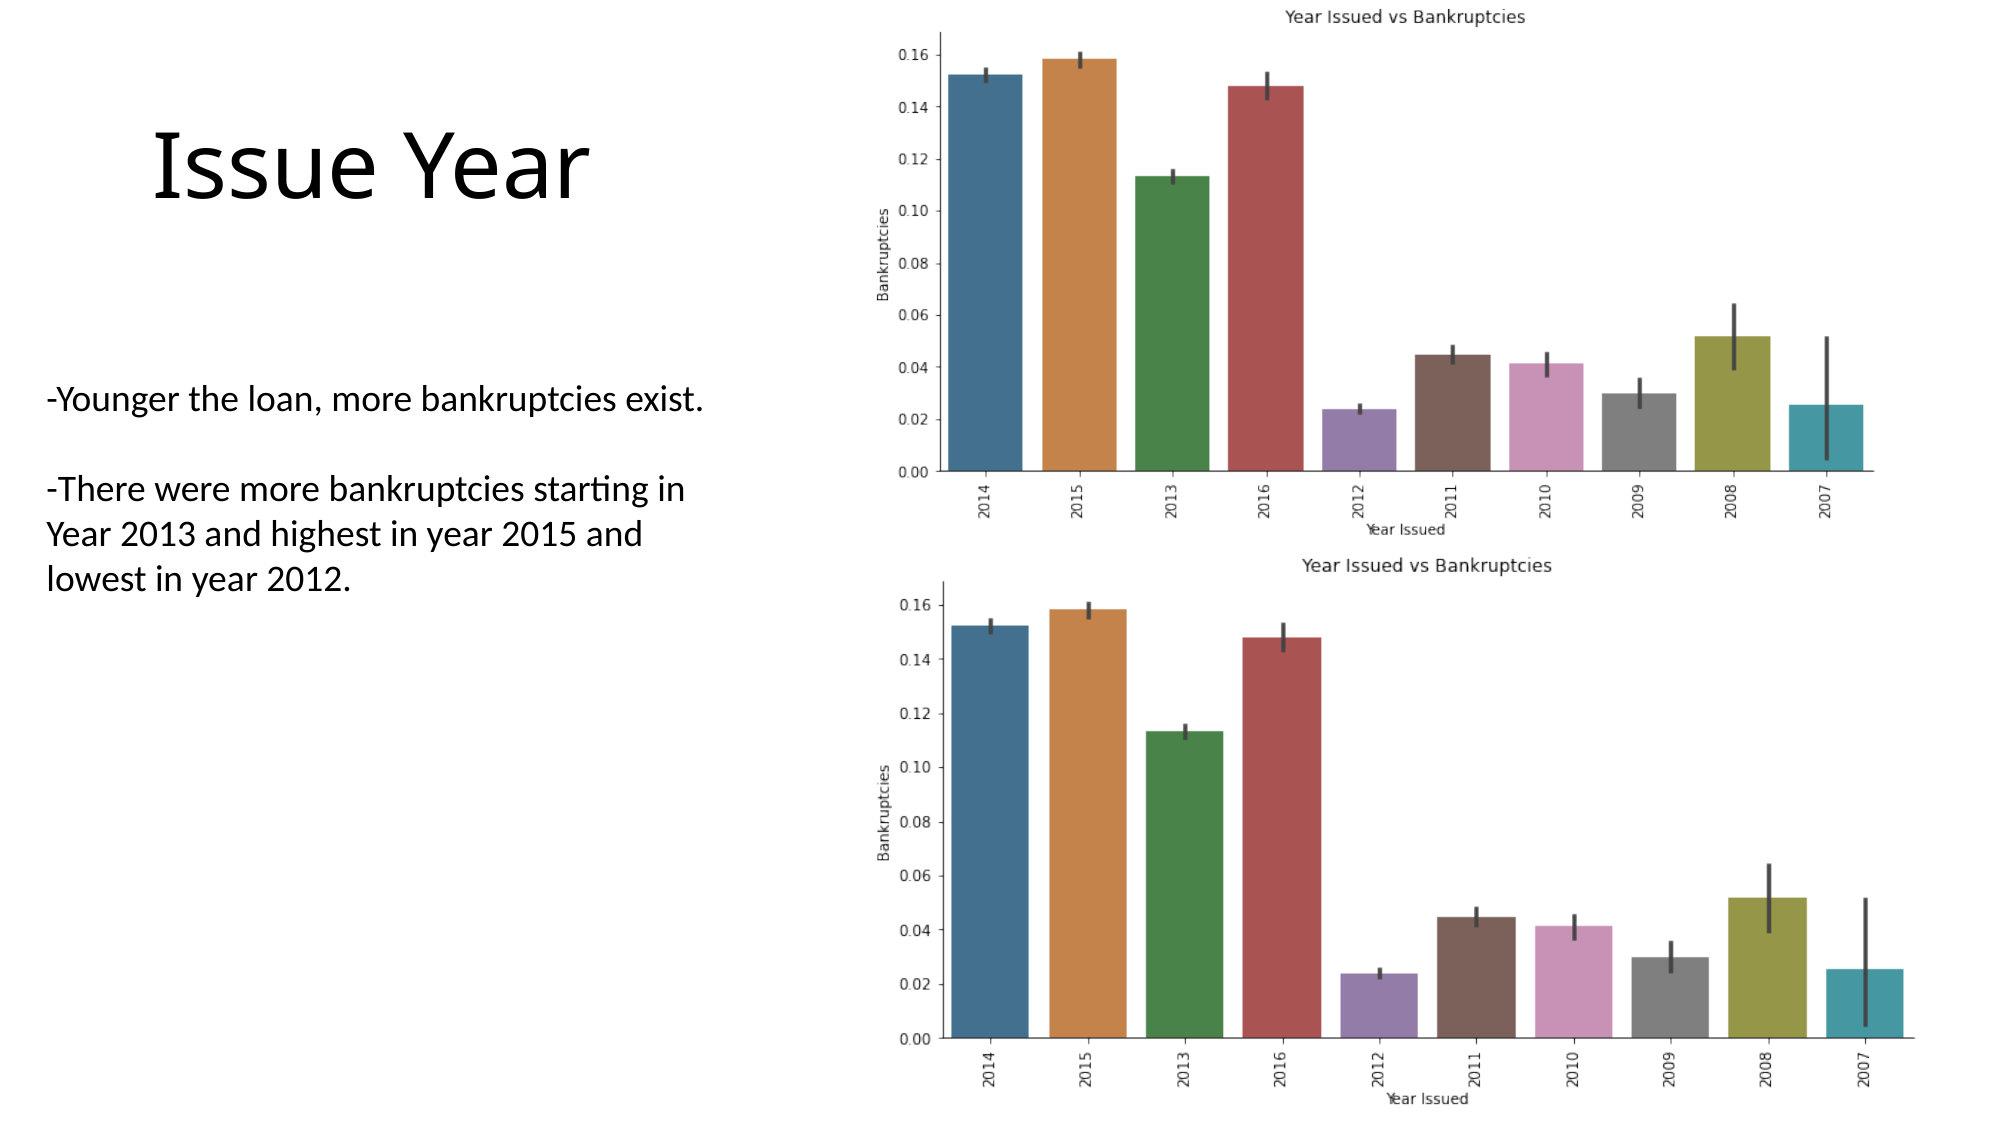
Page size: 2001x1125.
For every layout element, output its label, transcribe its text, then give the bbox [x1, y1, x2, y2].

title Issue Year [137, 59, 867, 278]
text_box -Younger the loan, more bankruptcies exist. -There were more bankruptcies starting in Year 2013 and highest in year 2015 and lowest in year 2012. [31, 366, 750, 607]
picture [867, 0, 1923, 1118]
